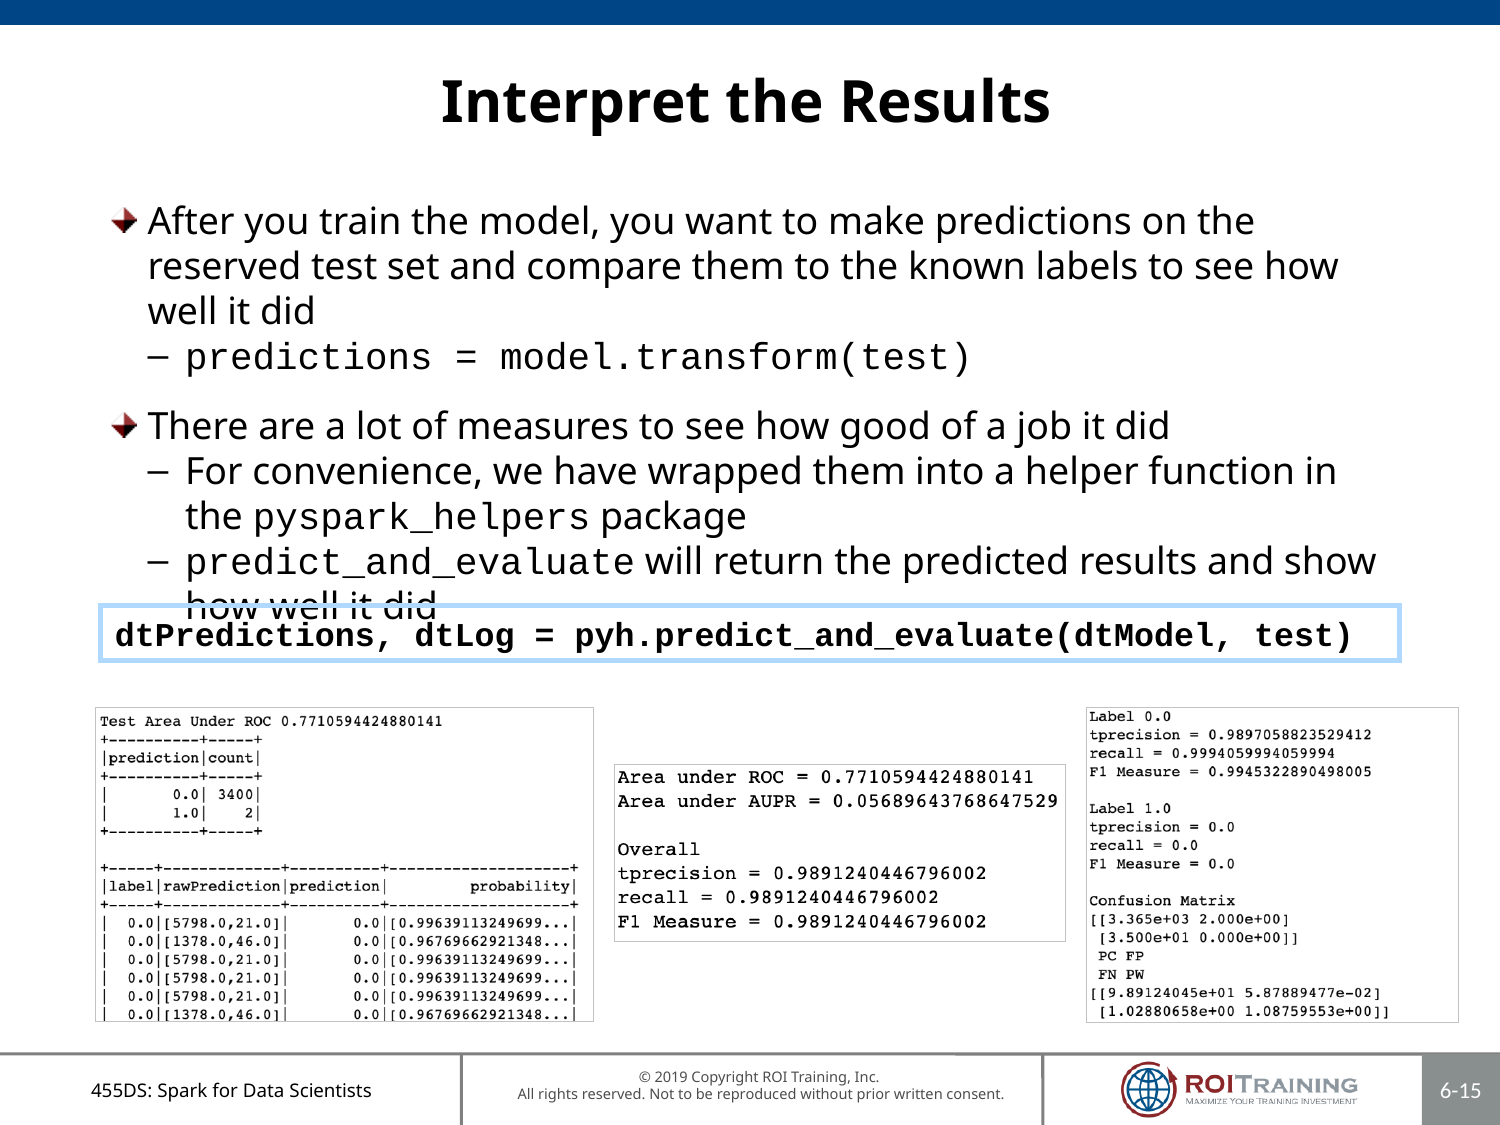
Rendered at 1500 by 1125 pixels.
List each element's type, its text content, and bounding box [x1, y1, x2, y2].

picture [1113, 1060, 1362, 1118]
picture [614, 763, 1066, 942]
title Interpret the Results [172, 47, 1322, 151]
text_box dtPredictions, dtLog = pyh.predict_and_evaluate(dtModel, test) [100, 605, 1400, 661]
picture [95, 707, 594, 1022]
picture [110, 206, 137, 233]
picture [1086, 707, 1459, 1024]
picture [110, 411, 137, 438]
list After you train the model, you want to make predictions on the reserved test set and compare them to the known labels to see how well it did predictions = model.transform(test) There are a lot of measures to see how good of a job it did For convenience, we have wrapped them into a helper function in the pyspark_helpers package predict_and_evaluate will return the predicted results and show how well it did [95, 189, 1411, 1022]
